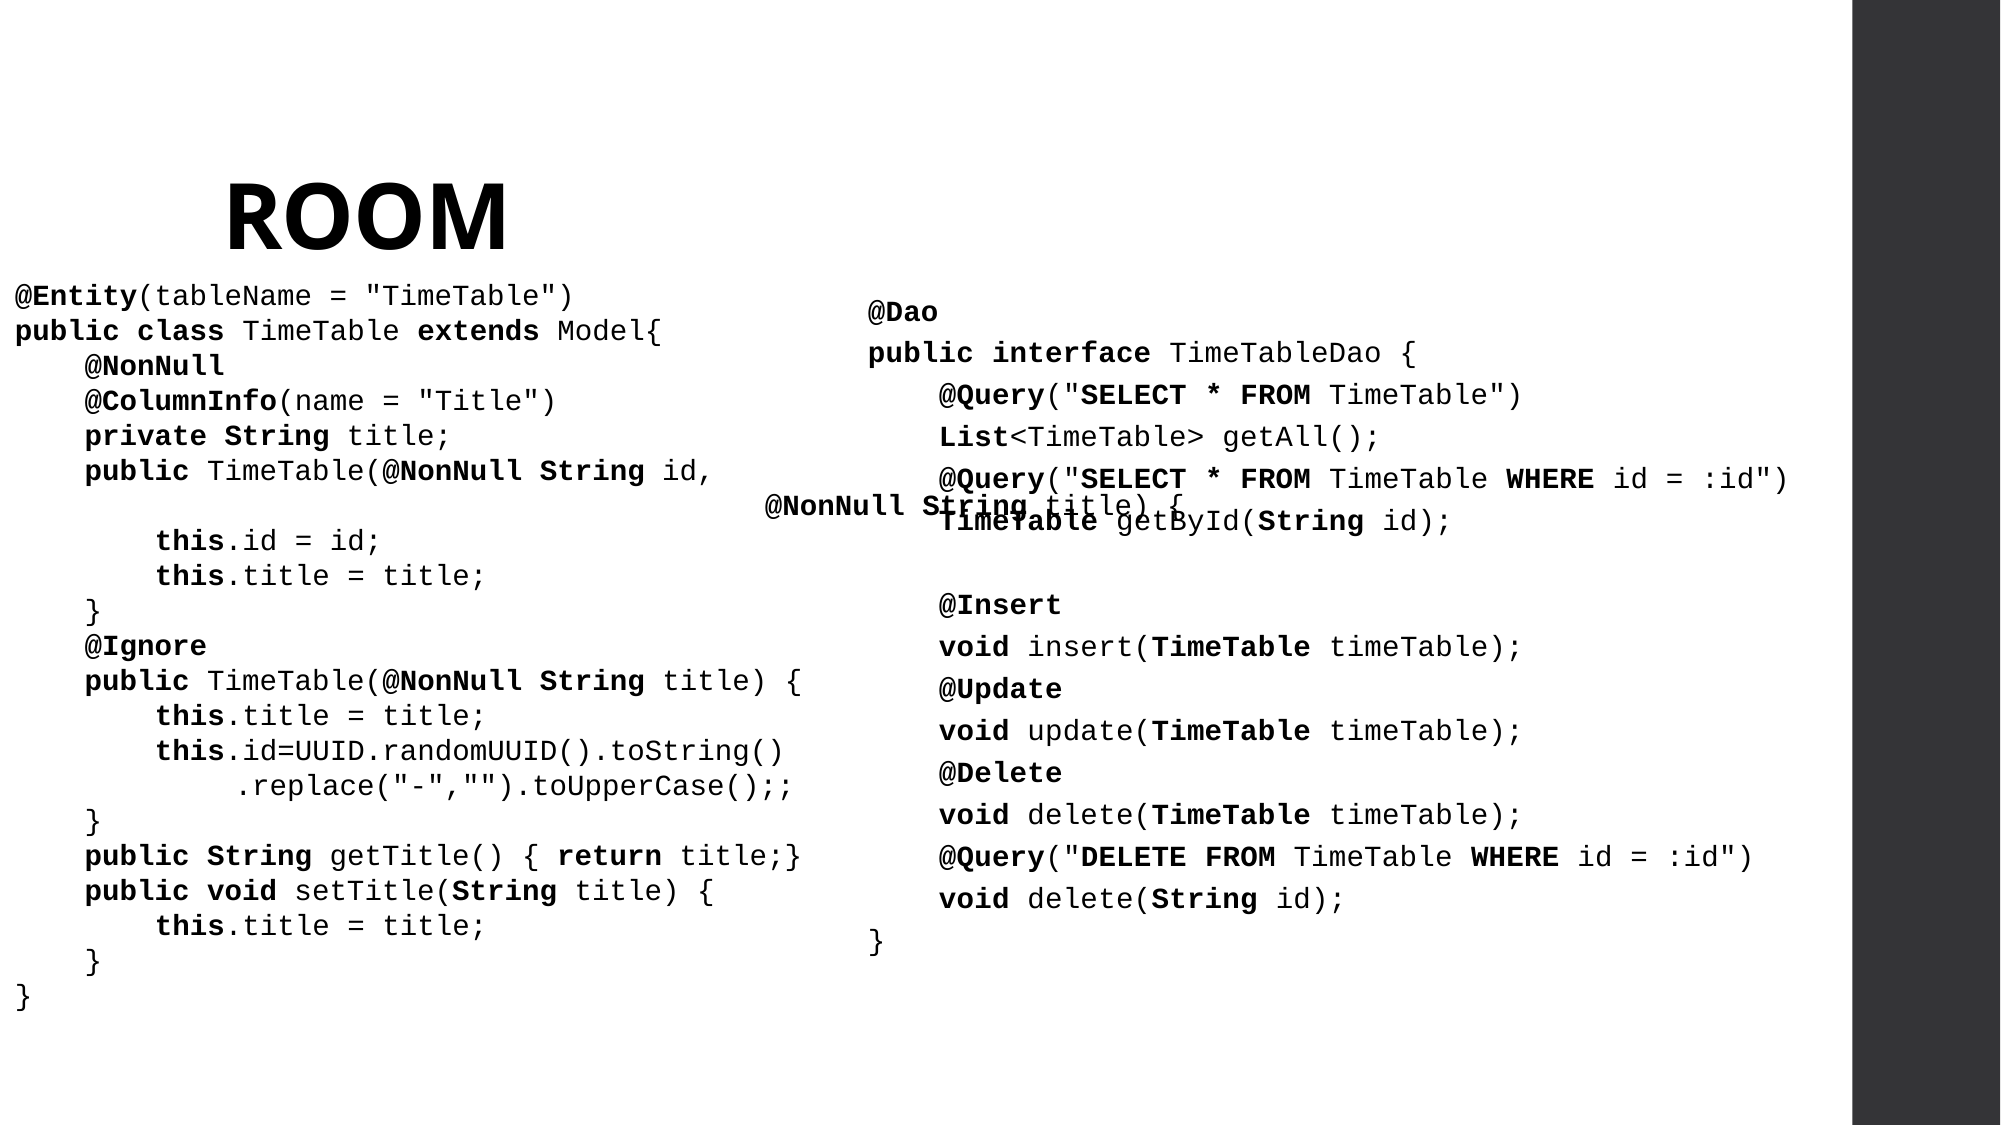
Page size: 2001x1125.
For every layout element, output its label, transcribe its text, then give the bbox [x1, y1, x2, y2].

list @Dao public interface TimeTableDao { @Query("SELECT * FROM TimeTable") List<TimeTable> getAll(); @Query("SELECT * FROM TimeTable WHERE id = :id") TimeTable getById(String id); @Insert void insert(TimeTable timeTable); @Update void update(TimeTable timeTable); @Delete void delete(TimeTable timeTable); @Query("DELETE FROM TimeTable WHERE id = :id") void delete(String id); } [1389, 277, 2000, 992]
title ROOM [206, 60, 1797, 277]
text_box @Entity(tableName = "TimeTable") public class TimeTable extends Model{ @NonNull @ColumnInfo(name = "Title") private String title; public TimeTable(@NonNull String id, @NonNull String title) { this.id = id; this.title = title; } @Ignore public TimeTable(@NonNull String title) { this.title = title; this.id=UUID.randomUUID().toString() .replace("-","").toUpperCase();; } public String getTitle() { return title;} public void setTitle(String title) { this.title = title; } } [0, 269, 1389, 1019]
